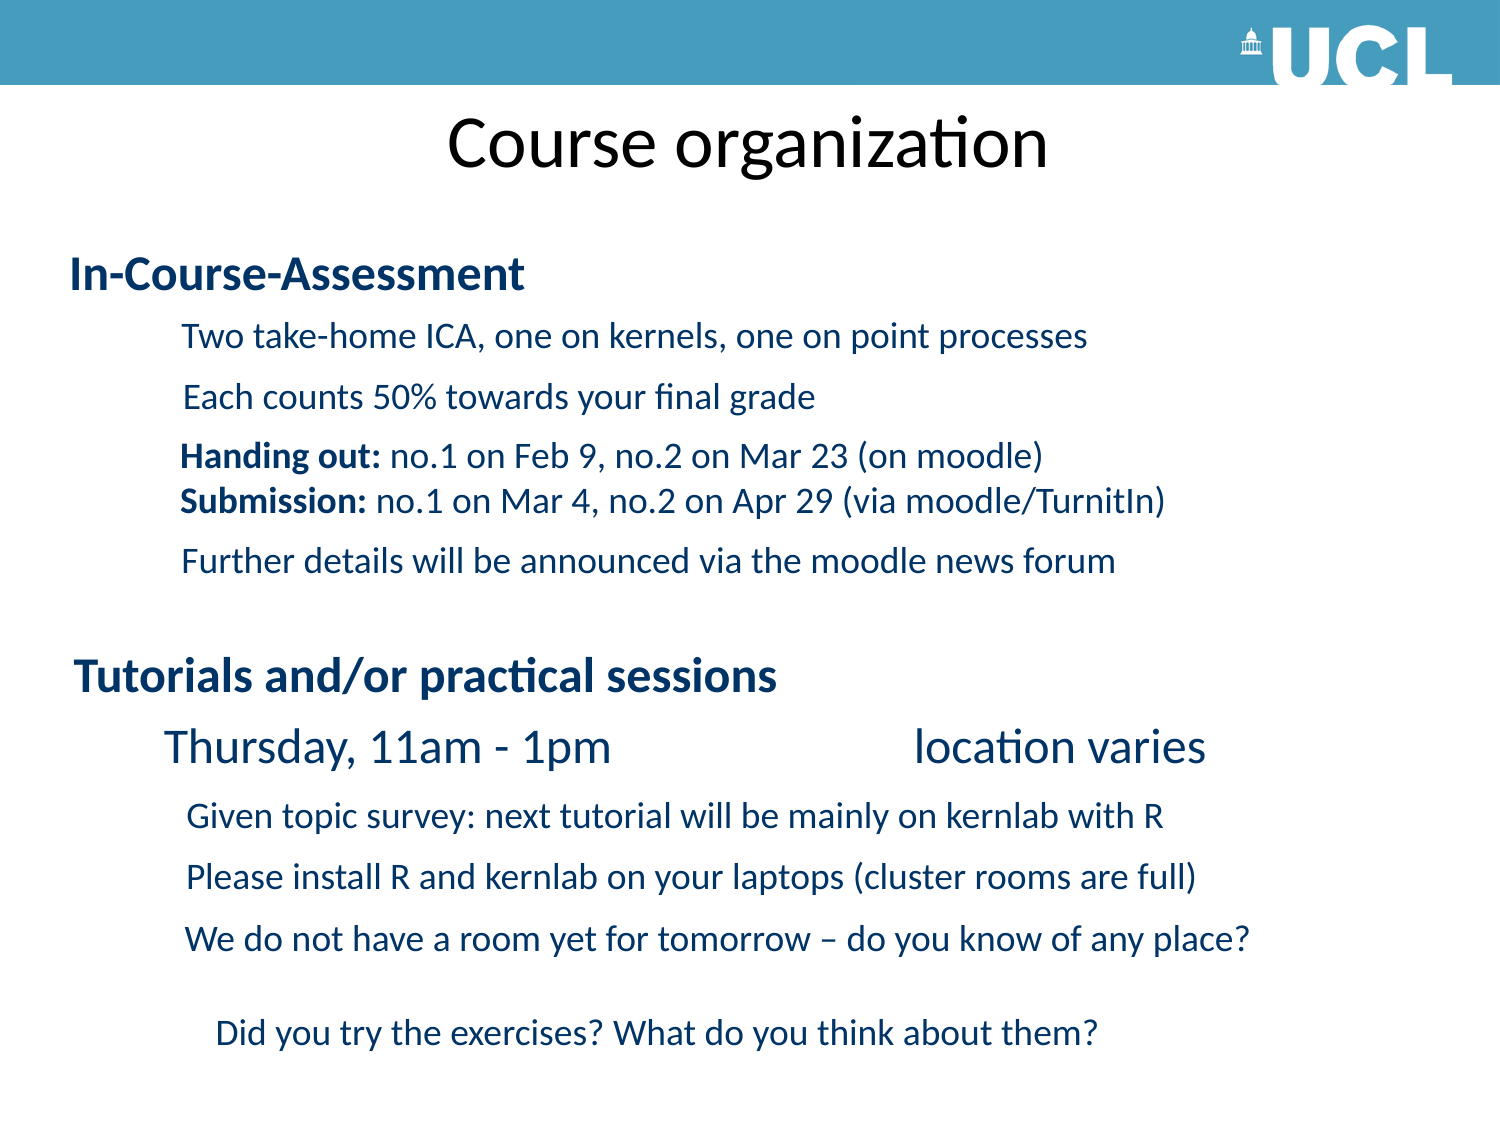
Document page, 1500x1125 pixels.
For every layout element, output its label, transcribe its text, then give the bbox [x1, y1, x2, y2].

picture [0, 0, 1500, 85]
text_box Thursday, 11am - 1pm location varies [148, 705, 1483, 789]
text_box Each counts 50% towards your final grade [167, 364, 1338, 423]
text_box Please install R and kernlab on your laptops (cluster rooms are full) [171, 844, 1341, 902]
title Course organization [53, 78, 1446, 197]
text_box Given topic survey: next tutorial will be mainly on kernlab with R [171, 789, 1383, 842]
text_box We do not have a room yet for tomorrow – do you know of any place? [169, 906, 1381, 965]
text_box Did you try the exercises? What do you think about them? [200, 1000, 1412, 1059]
text_box Tutorials and/or practical sessions [58, 634, 1487, 718]
list In-Course-Assessment [54, 233, 1483, 316]
text_box Two take-home ICA, one on kernels, one on point processes [166, 304, 1336, 362]
text_box Handing out: no.1 on Feb 9, no.2 on Mar 23 (on moodle) Submission: no.1 on Mar 4, no.2 on Apr 29 (via moodle/TurnitIn) [165, 423, 1335, 482]
text_box Further details will be announced via the moodle news forum [166, 528, 1265, 587]
